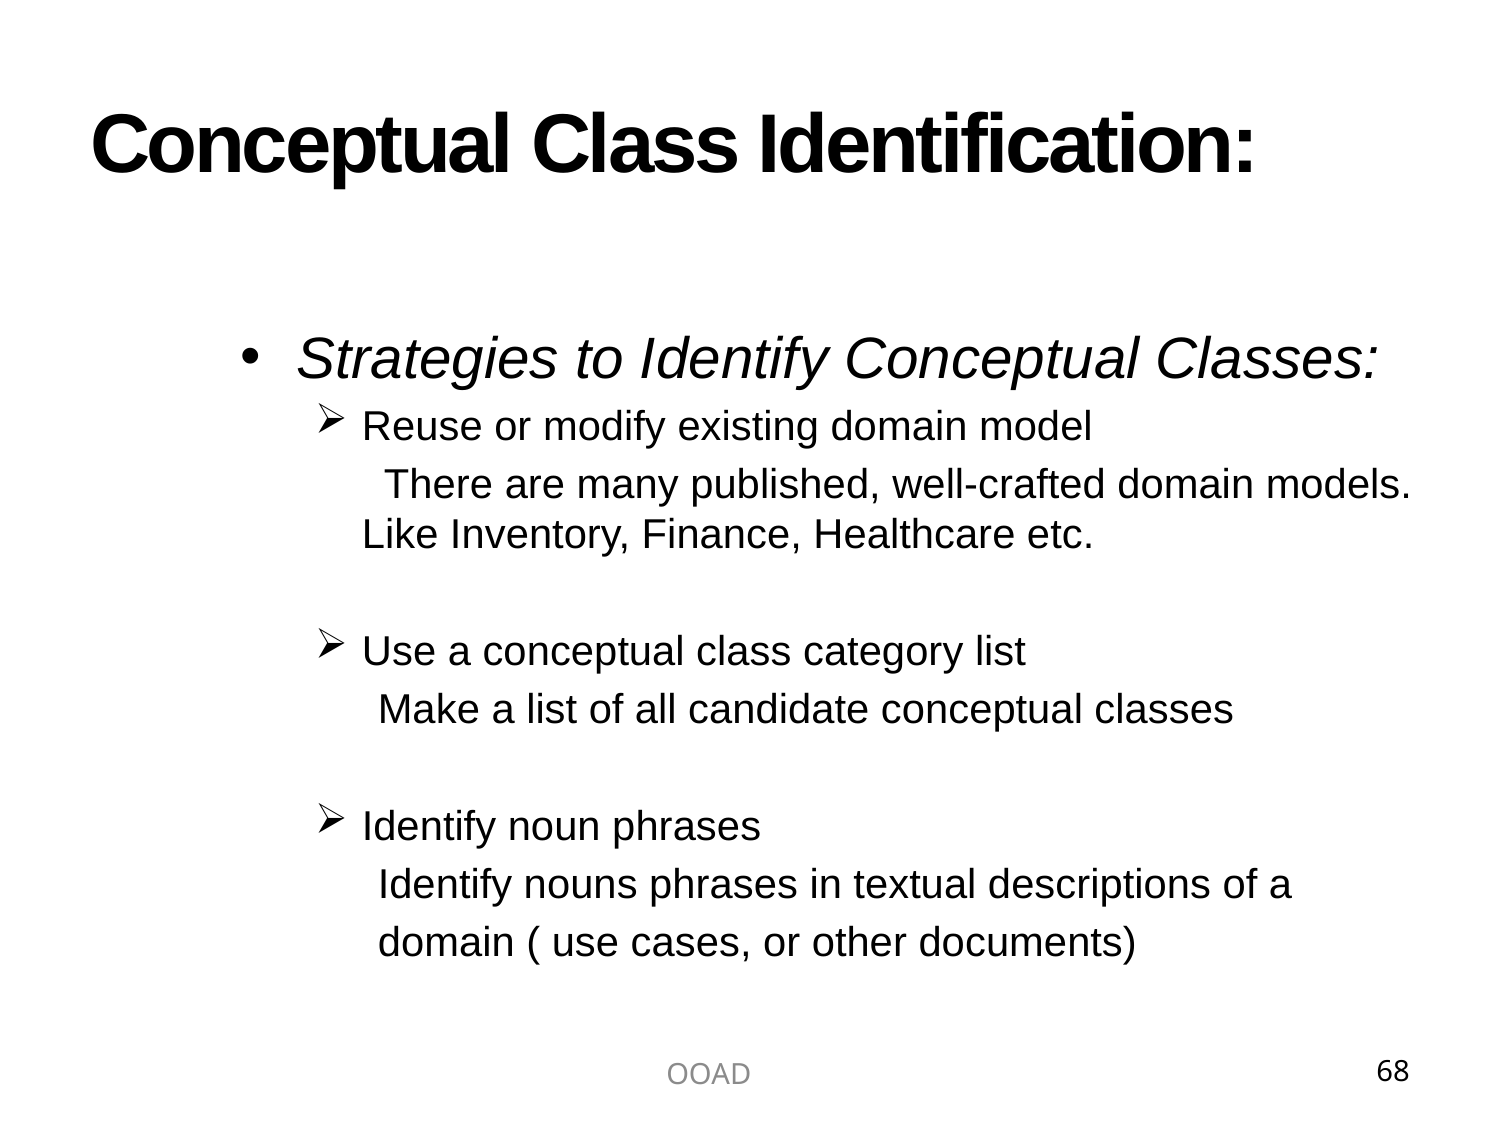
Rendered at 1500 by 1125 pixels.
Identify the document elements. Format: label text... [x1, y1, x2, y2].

list Strategies to Identify Conceptual Classes: Reuse or modify existing domain model There are many published, well-crafted domain models. Like Inventory, Finance, Healthcare etc. Use a conceptual class category list Make a list of all candidate conceptual classes Identify noun phrases Identify nouns phrases in textual descriptions of a domain ( use cases, or other documents) [225, 312, 1500, 988]
footer OOAD [512, 1042, 988, 1103]
title Conceptual Class Identification: [75, 45, 1425, 233]
slide_number 68 [1074, 1042, 1425, 1103]
